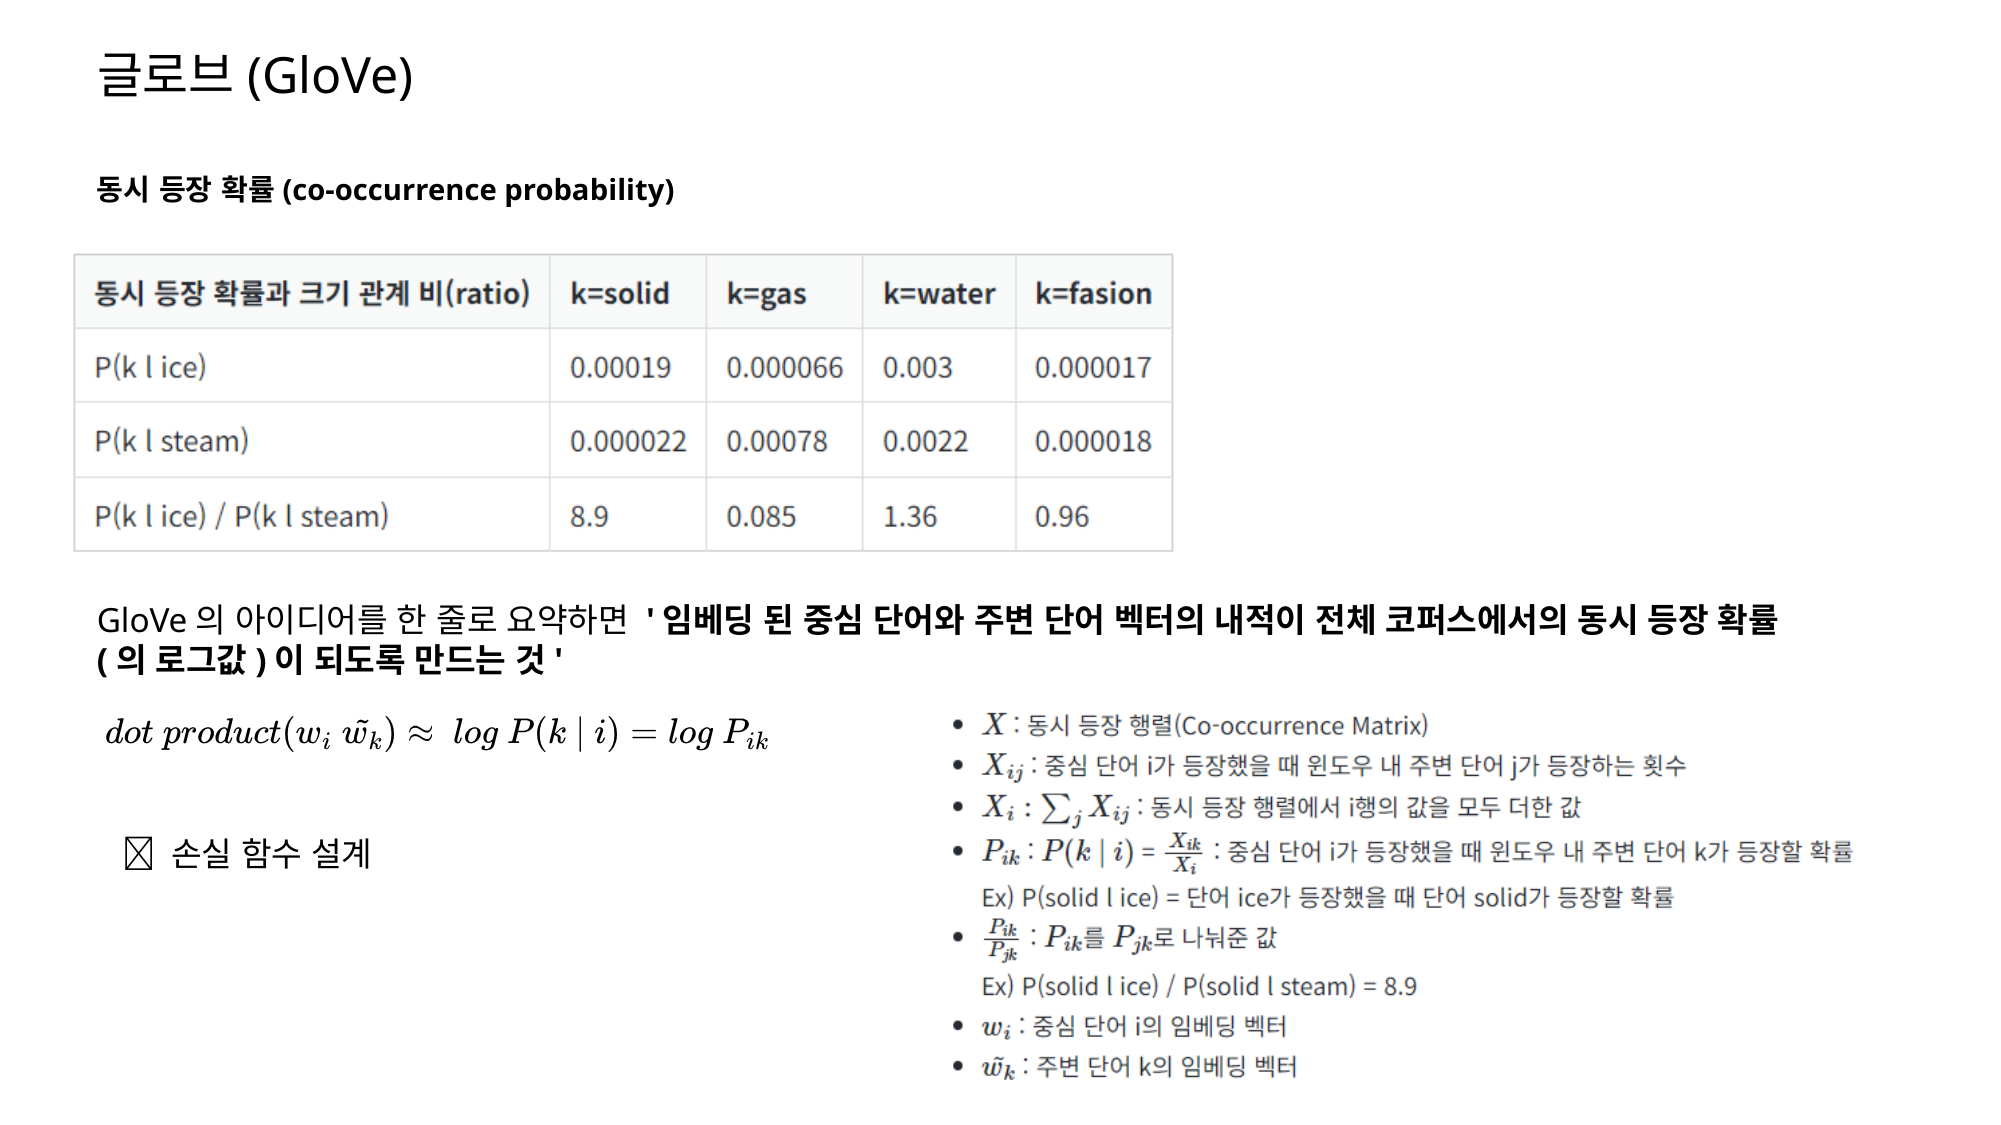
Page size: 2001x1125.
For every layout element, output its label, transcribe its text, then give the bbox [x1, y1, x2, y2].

picture [66, 243, 1186, 563]
text_box  손실 함수 설계 [107, 825, 892, 881]
text_box GloVe의 아이디어를 한 줄로 요약하면 '임베딩 된 중심 단어와 주변 단어 벡터의 내적이 전체 코퍼스에서의 동시 등장 확률(의 로그값)이 되도록 만드는 것' [82, 591, 1808, 686]
text_box 동시 등장 확률(co-occurrence probability) [82, 164, 1540, 214]
picture [74, 697, 786, 784]
picture [944, 697, 1870, 1088]
title 글로브(GloVe) [82, 31, 1808, 122]
